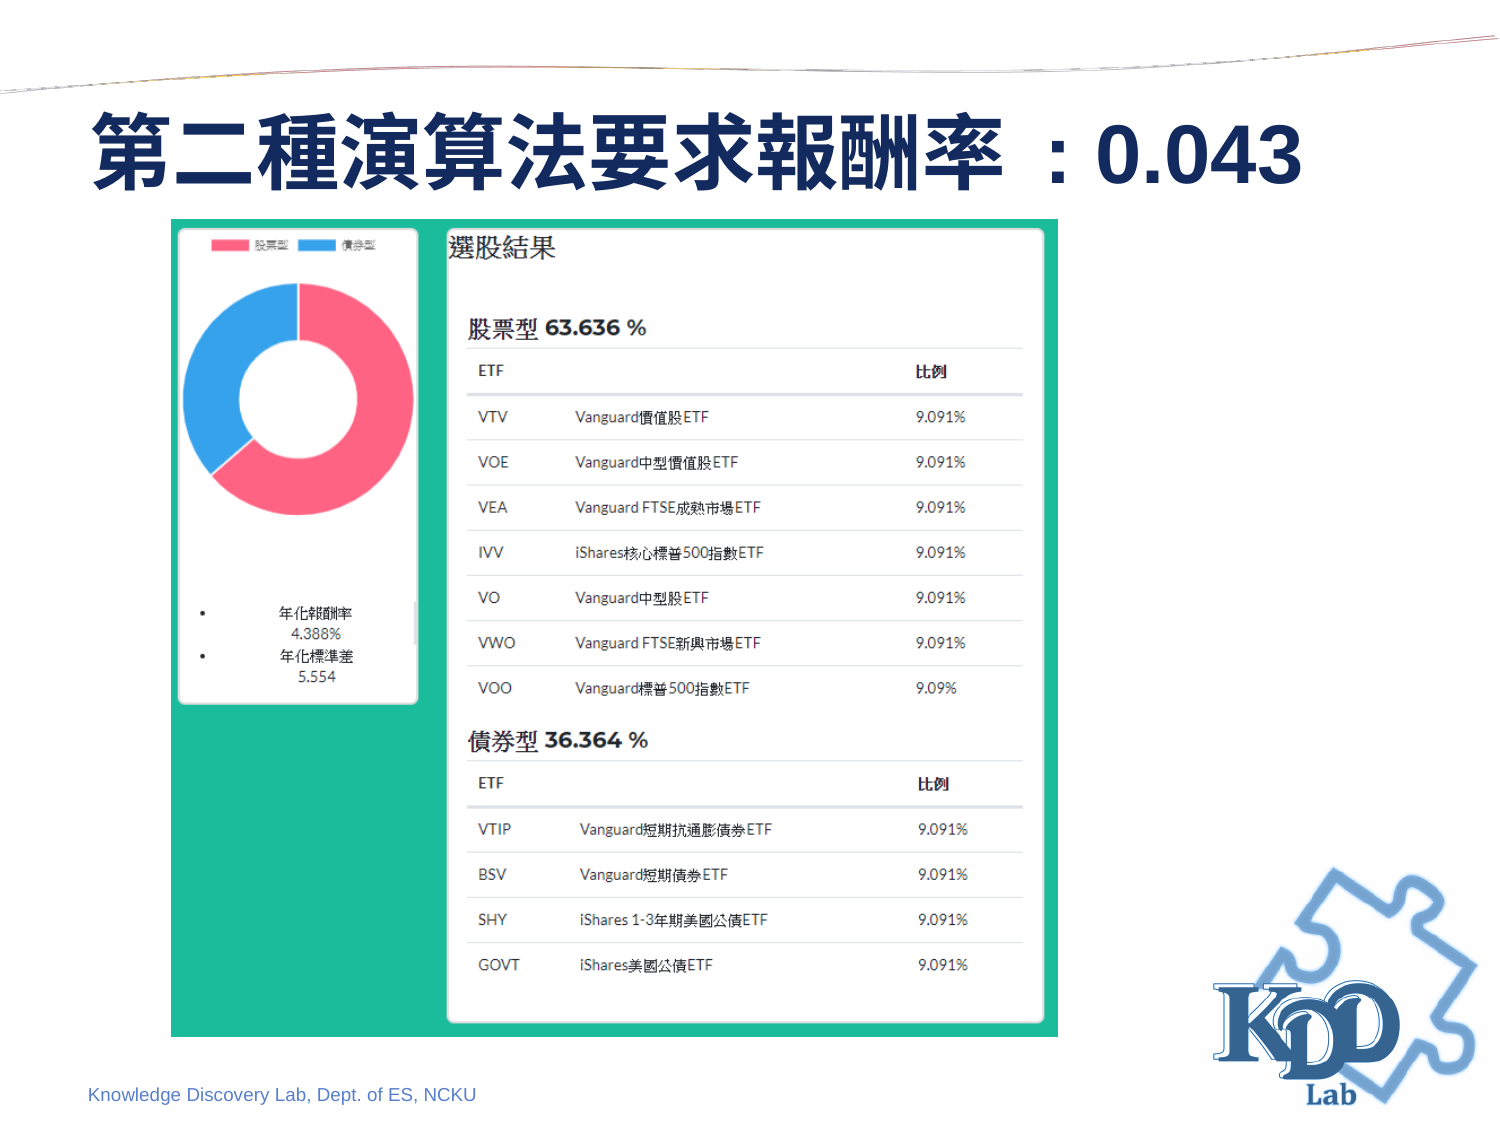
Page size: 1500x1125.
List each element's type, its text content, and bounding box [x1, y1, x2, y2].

picture [0, 35, 1500, 94]
picture [1187, 840, 1500, 1125]
title 第二種演算法要求報酬率 : 0.043 [75, 67, 1423, 208]
picture [171, 219, 1058, 1037]
